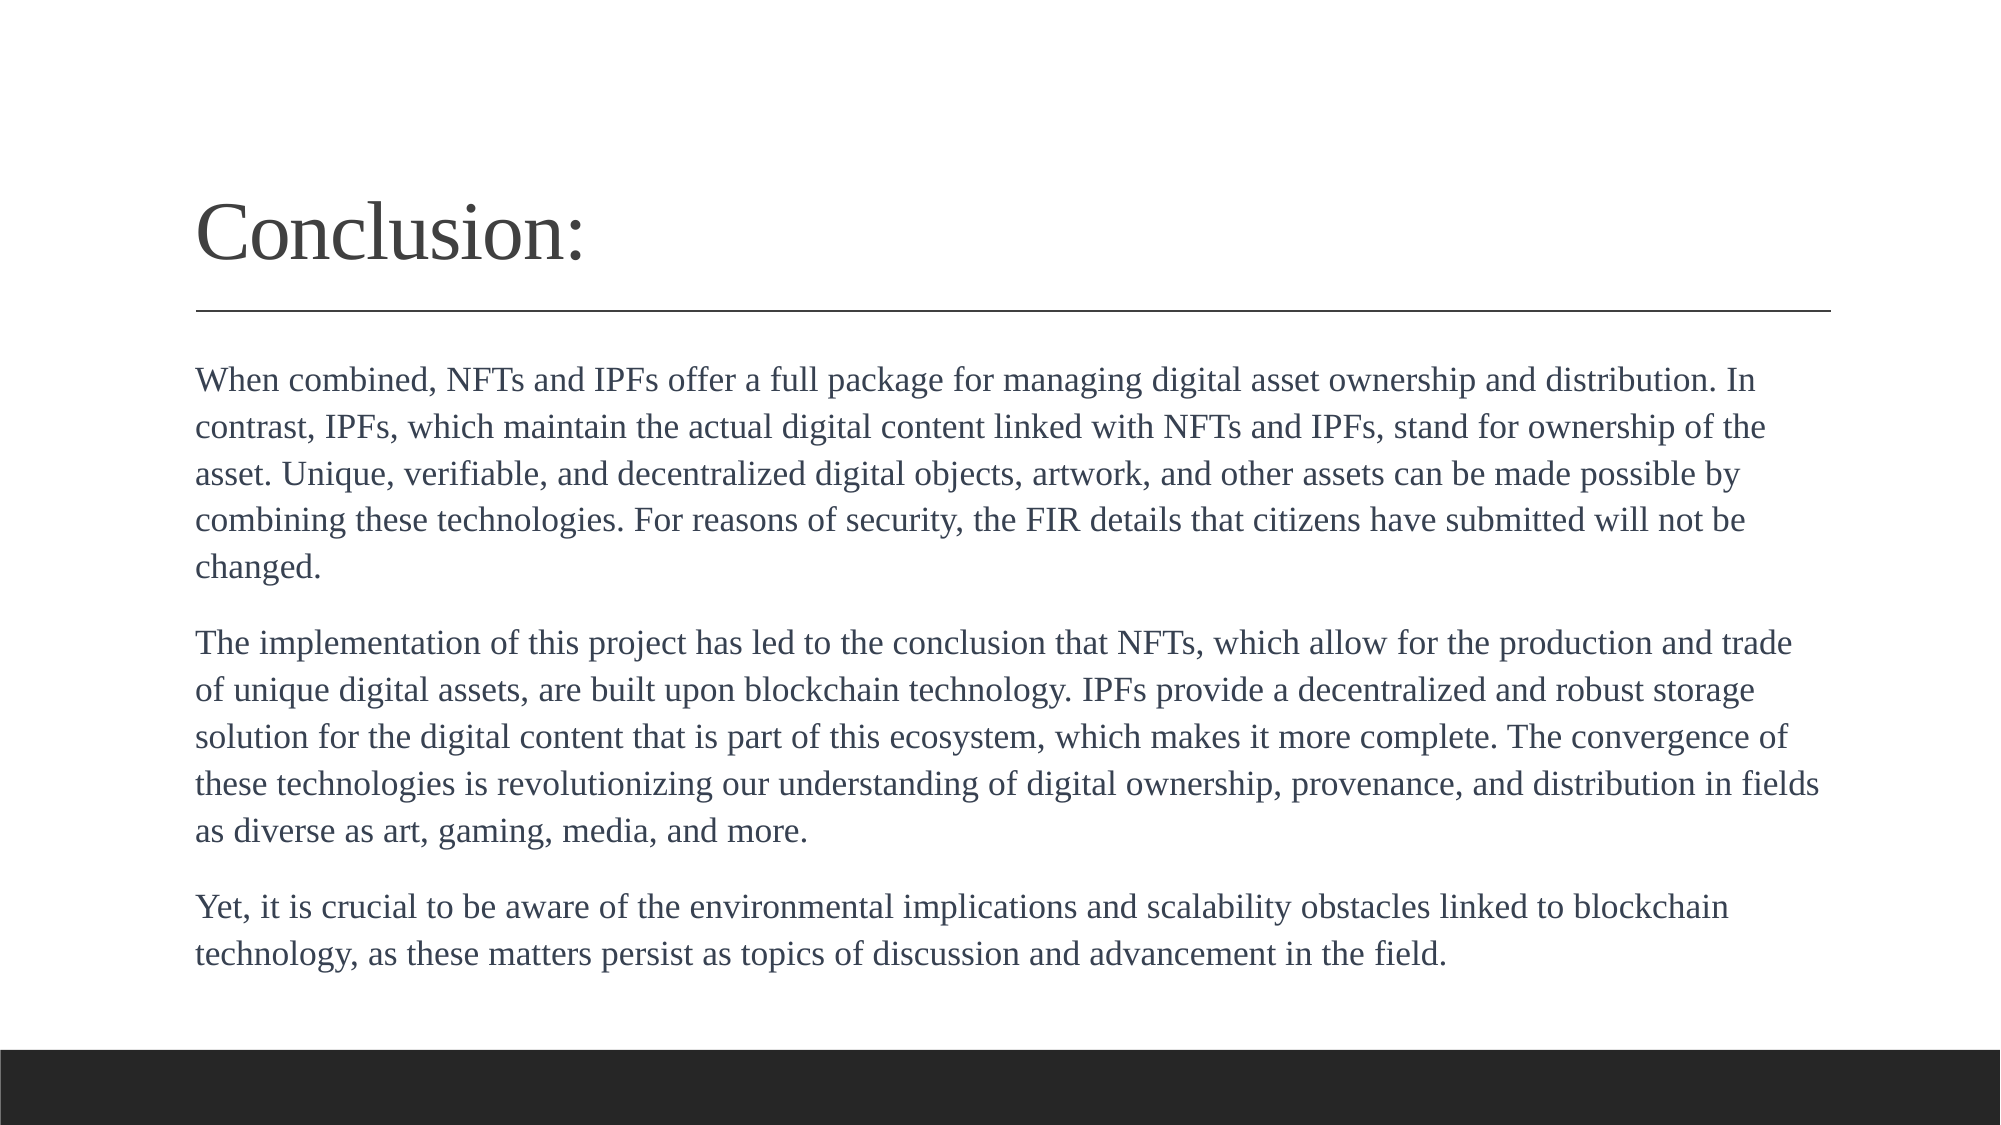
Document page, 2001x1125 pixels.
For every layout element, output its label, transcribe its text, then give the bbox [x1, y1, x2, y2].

title Conclusion: [180, 47, 1830, 285]
list When combined, NFTs and IPFs offer a full package for managing digital asset ownership and distribution. In contrast, IPFs, which maintain the actual digital content linked with NFTs and IPFs, stand for ownership of the asset. Unique, verifiable, and decentralized digital objects, artwork, and other assets can be made possible by combining these technologies. For reasons of security, the FIR details that citizens have submitted will not be changed. The implementation of this project has led to the conclusion that NFTs, which allow for the production and trade of unique digital assets, are built upon blockchain technology. IPFs provide a decentralized and robust storage solution for the digital content that is part of this ecosystem, which makes it more complete. The convergence of these technologies is revolutionizing our understanding of digital ownership, provenance, and distribution in fields as diverse as art, gaming, media, and more. Yet, it is crucial to be aware of the environmental implications and scalability obstacles linked to blockchain technology, as these matters persist as topics of discussion and advancement in the field. [180, 344, 1830, 1035]
